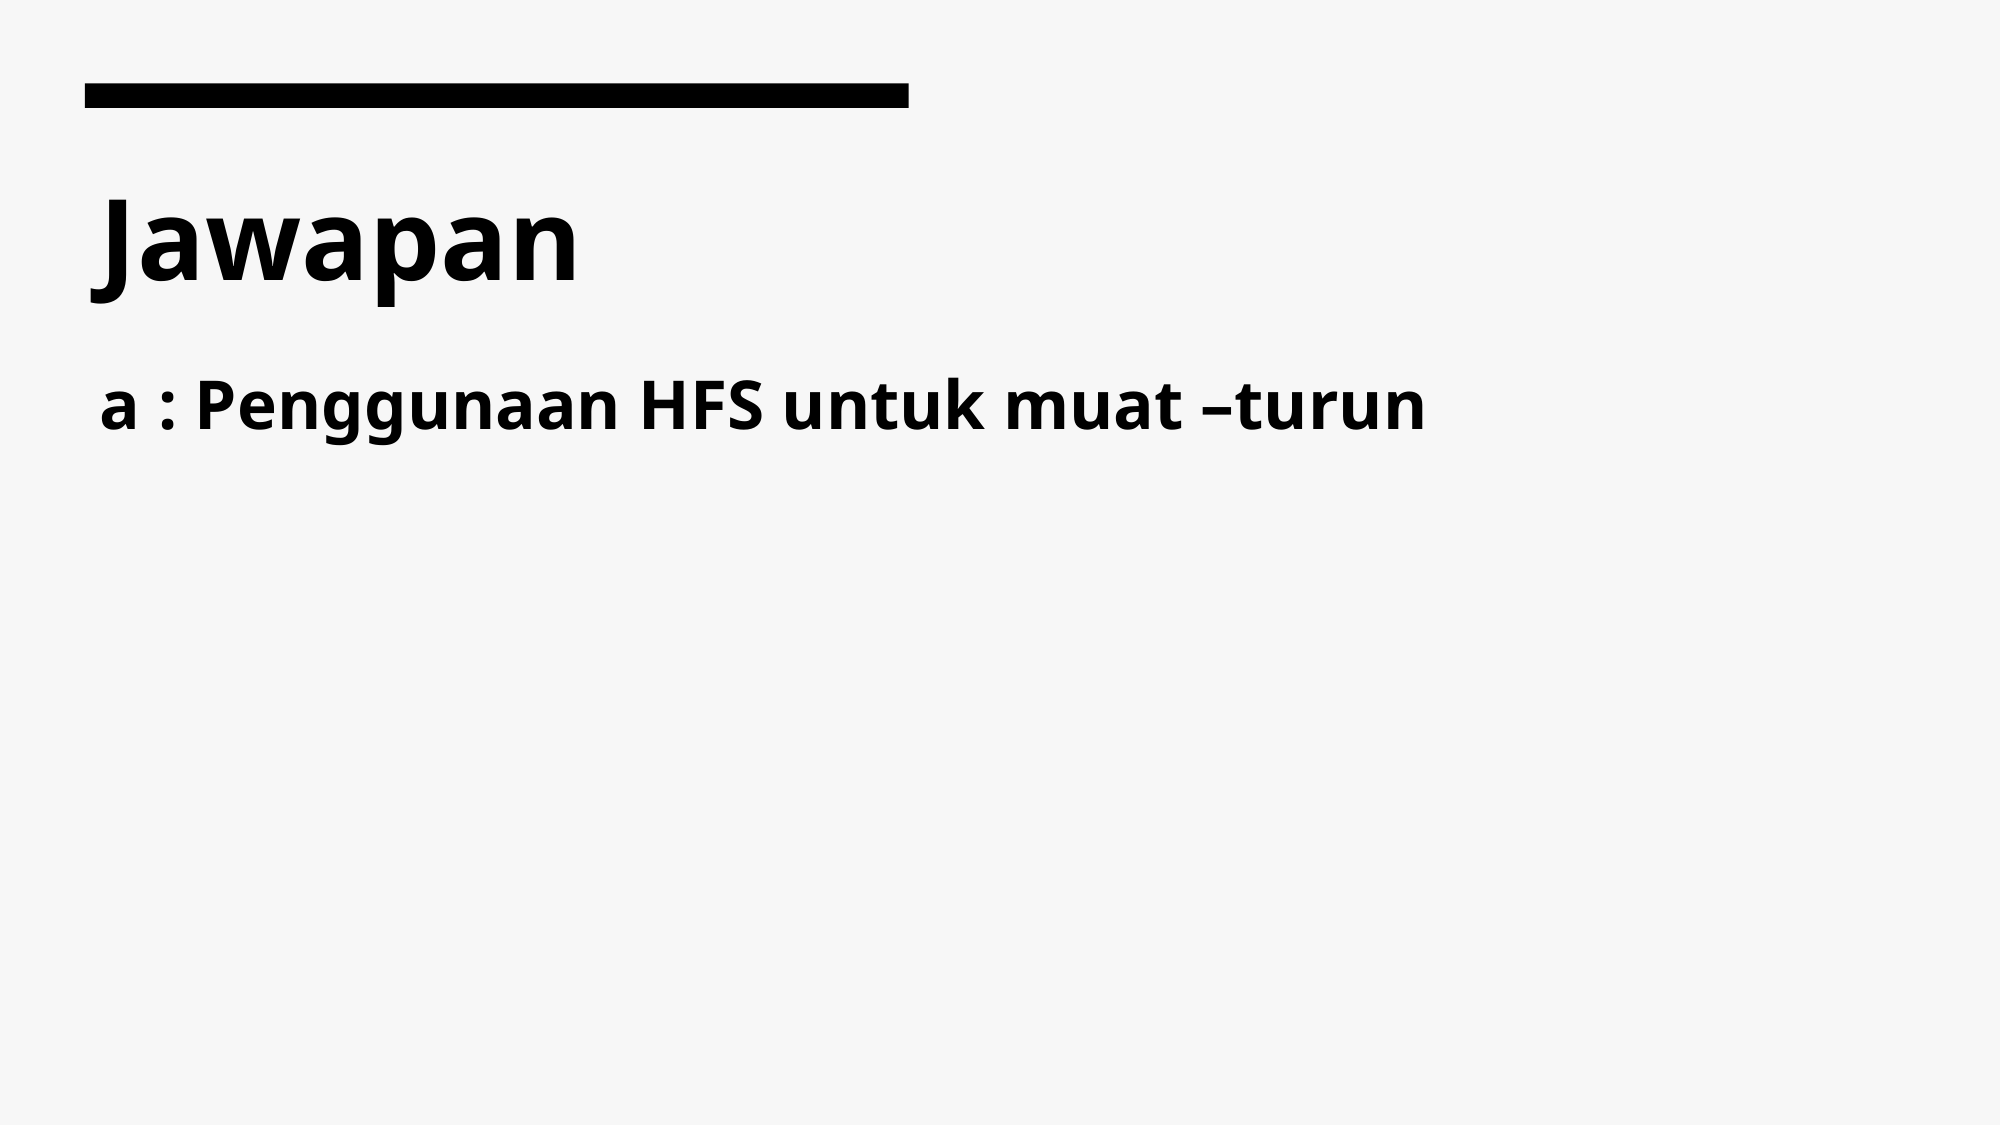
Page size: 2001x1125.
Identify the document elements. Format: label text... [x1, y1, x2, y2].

text_box a : Penggunaan HFS untuk muat –turun [84, 354, 1845, 533]
title Jawapan [84, 160, 909, 339]
